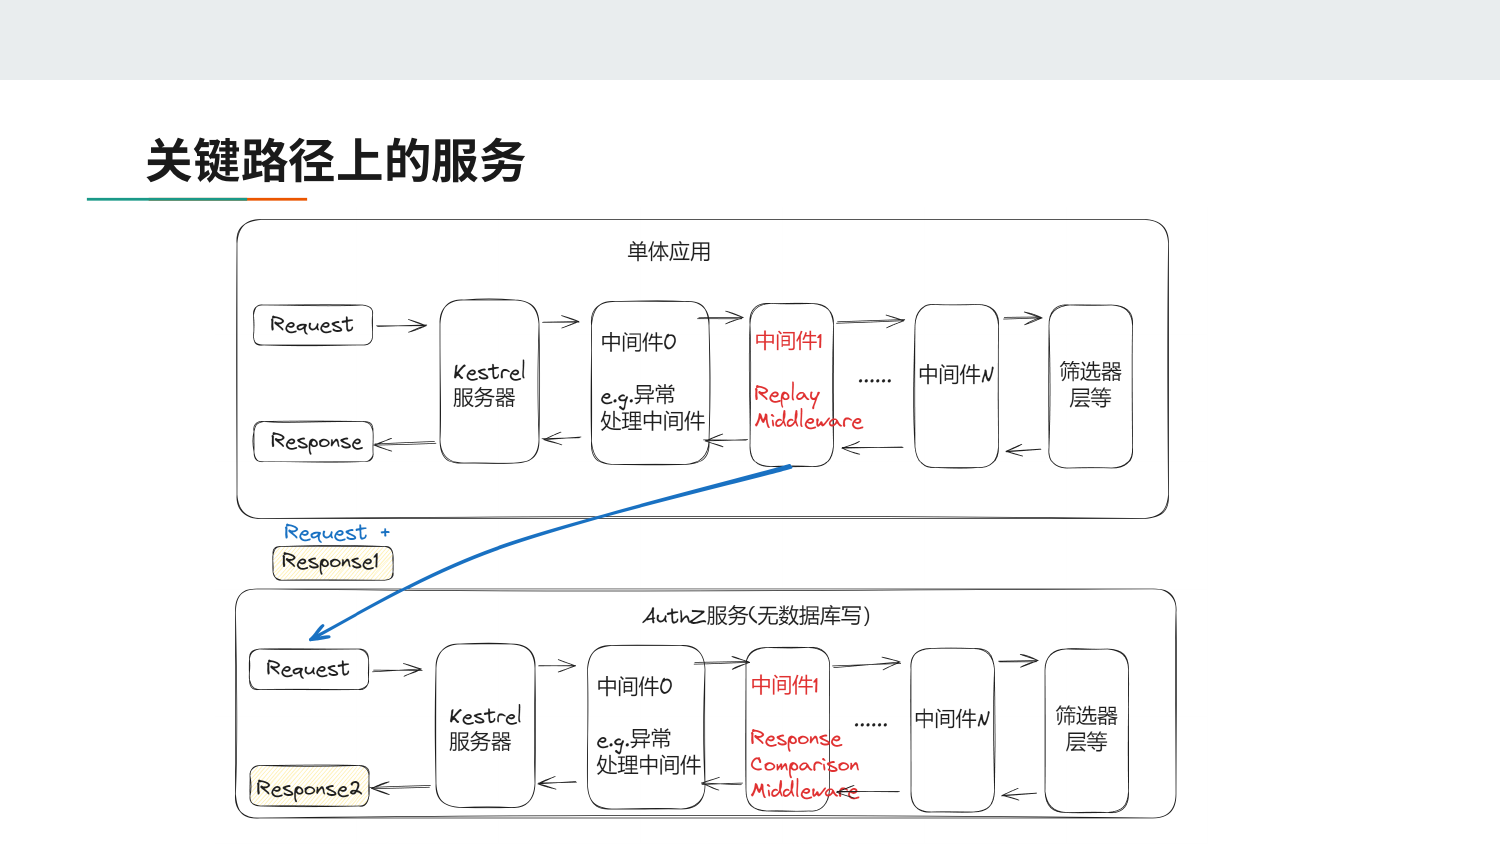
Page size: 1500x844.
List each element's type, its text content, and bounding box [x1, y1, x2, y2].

title 关键路径上的服务 [130, 115, 1393, 204]
picture [215, 207, 1208, 844]
